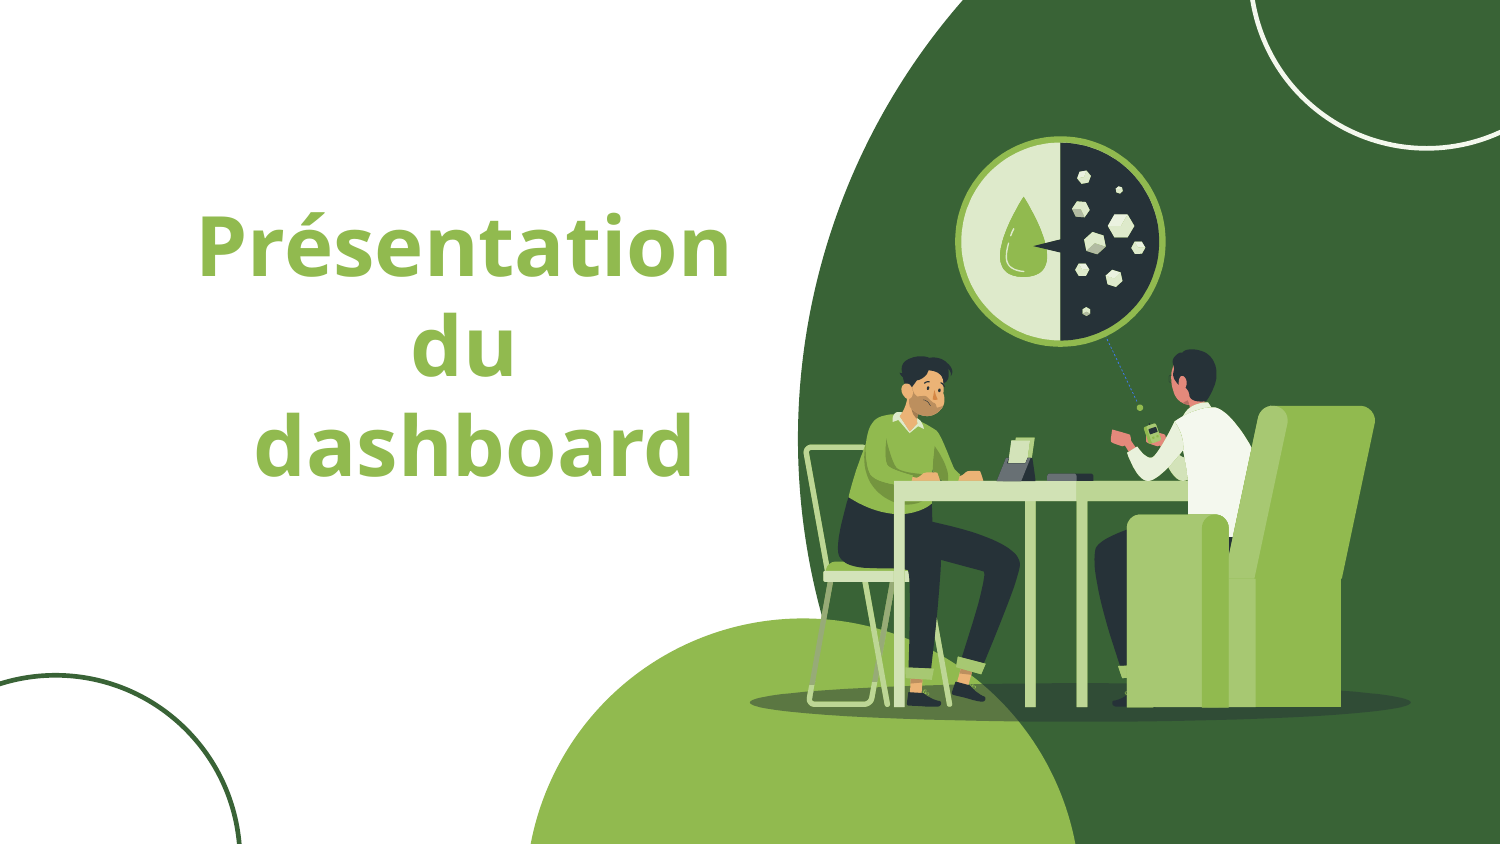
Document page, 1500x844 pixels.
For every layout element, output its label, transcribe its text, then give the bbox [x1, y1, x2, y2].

title Présentation du dashboard [100, 178, 744, 319]
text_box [749, 136, 1411, 723]
